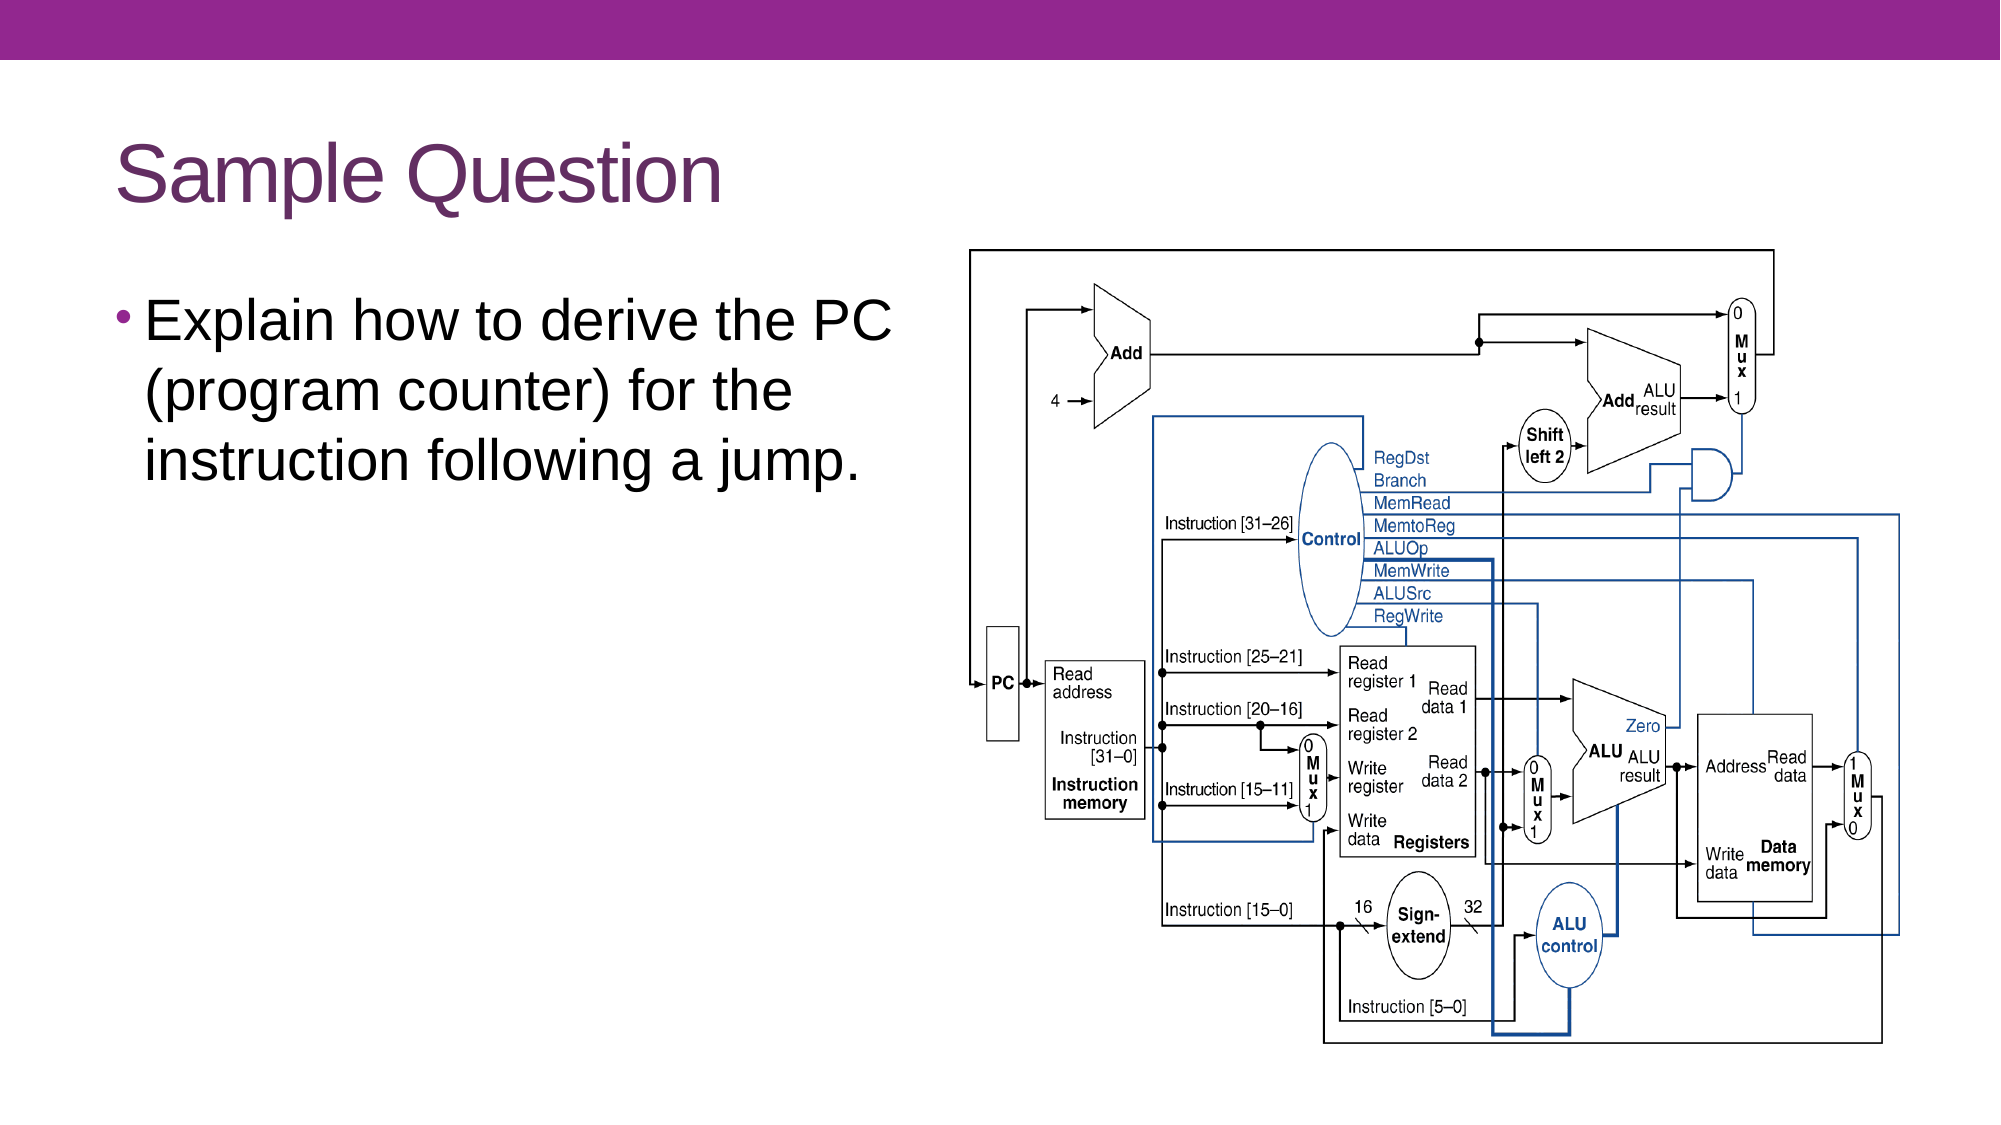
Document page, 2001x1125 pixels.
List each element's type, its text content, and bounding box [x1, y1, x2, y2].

picture [969, 249, 1901, 1044]
list Explain how to derive the PC (program counter) for the instruction following a jump. [99, 274, 968, 1049]
title Sample Question [99, 87, 1900, 250]
